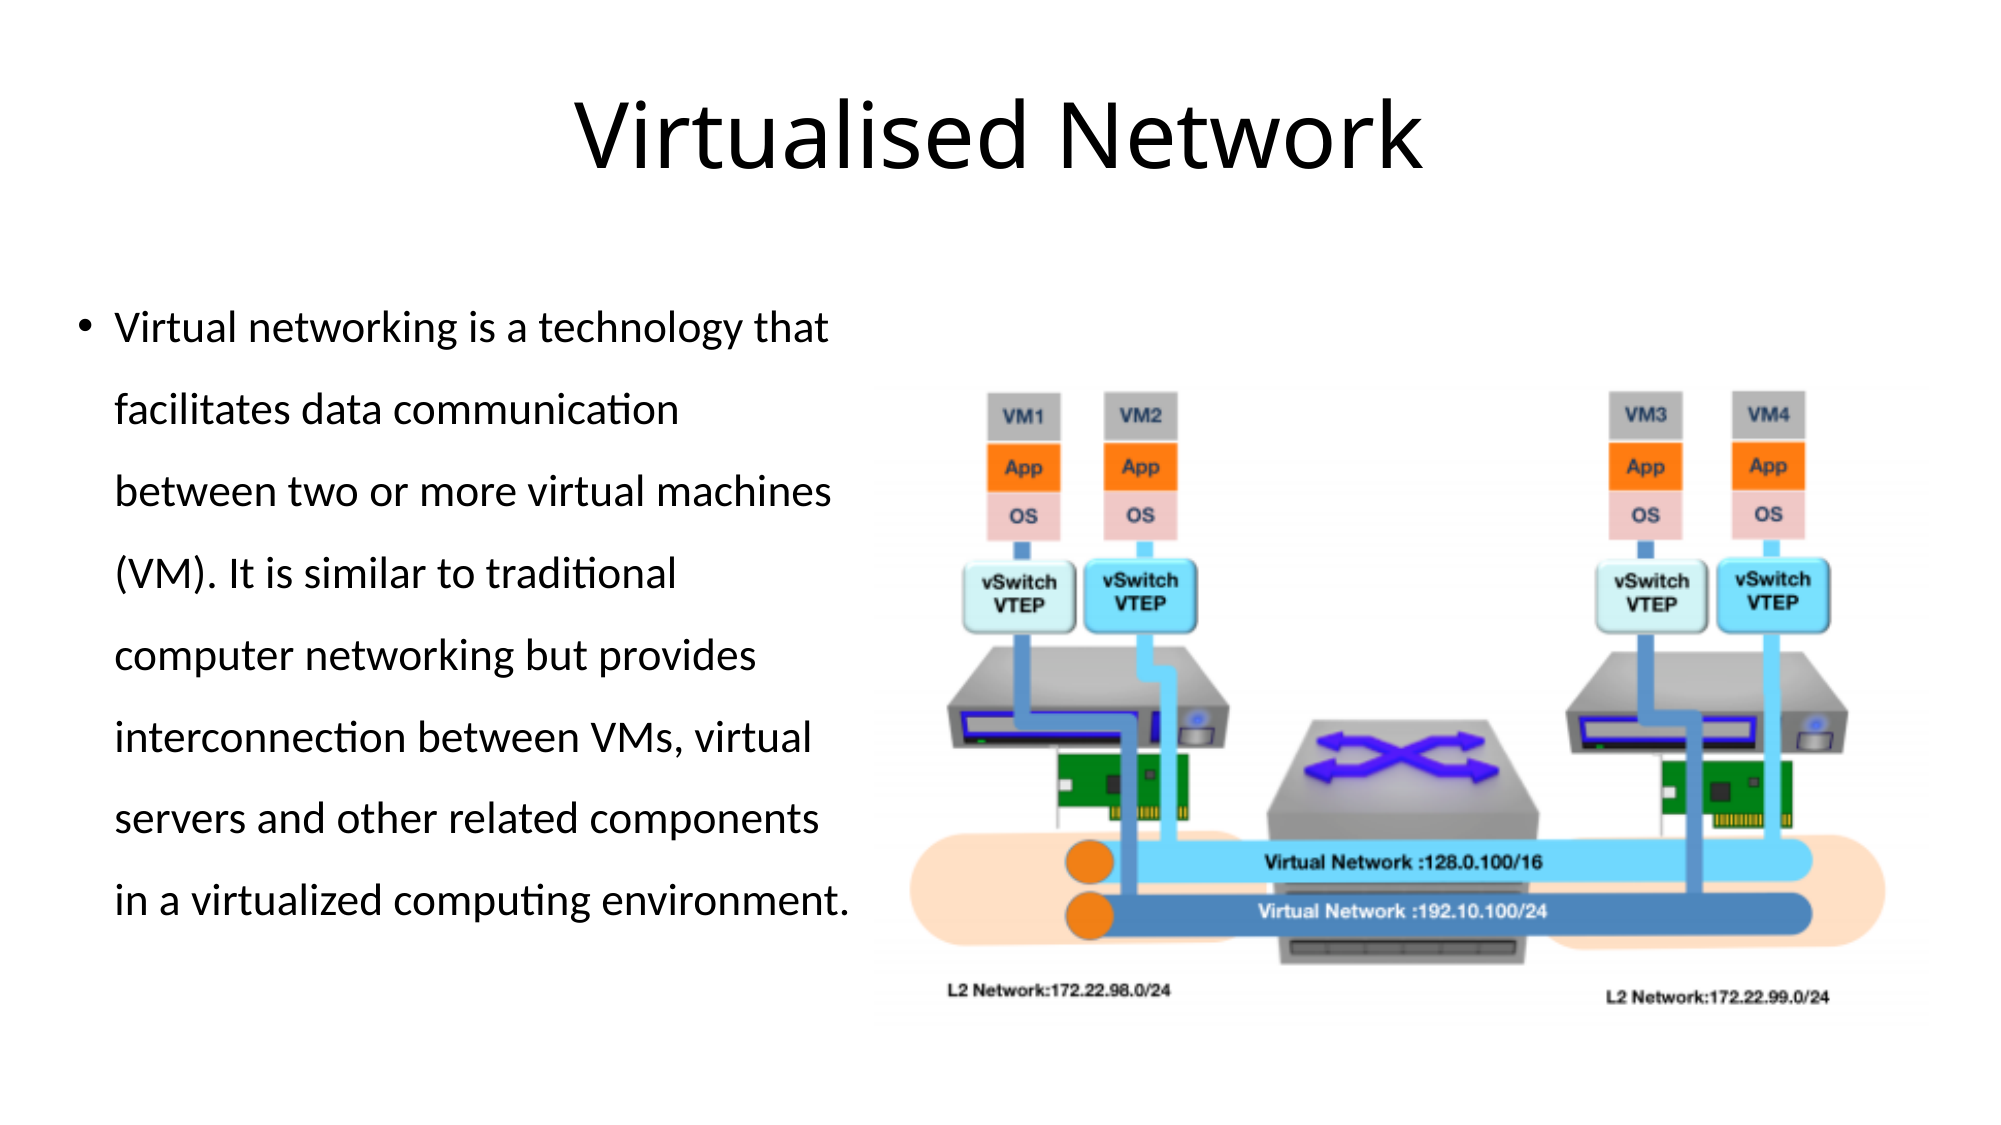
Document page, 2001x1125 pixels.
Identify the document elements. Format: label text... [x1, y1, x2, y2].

list Virtual networking is a technology that facilitates data communication between two or more virtual machines (VM). It is similar to traditional computer networking but provides interconnection between VMs, virtual servers and other related components in a virtualized computing environment. [62, 262, 869, 1005]
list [869, 369, 1929, 1038]
title Virtualised Network [99, 45, 1900, 233]
